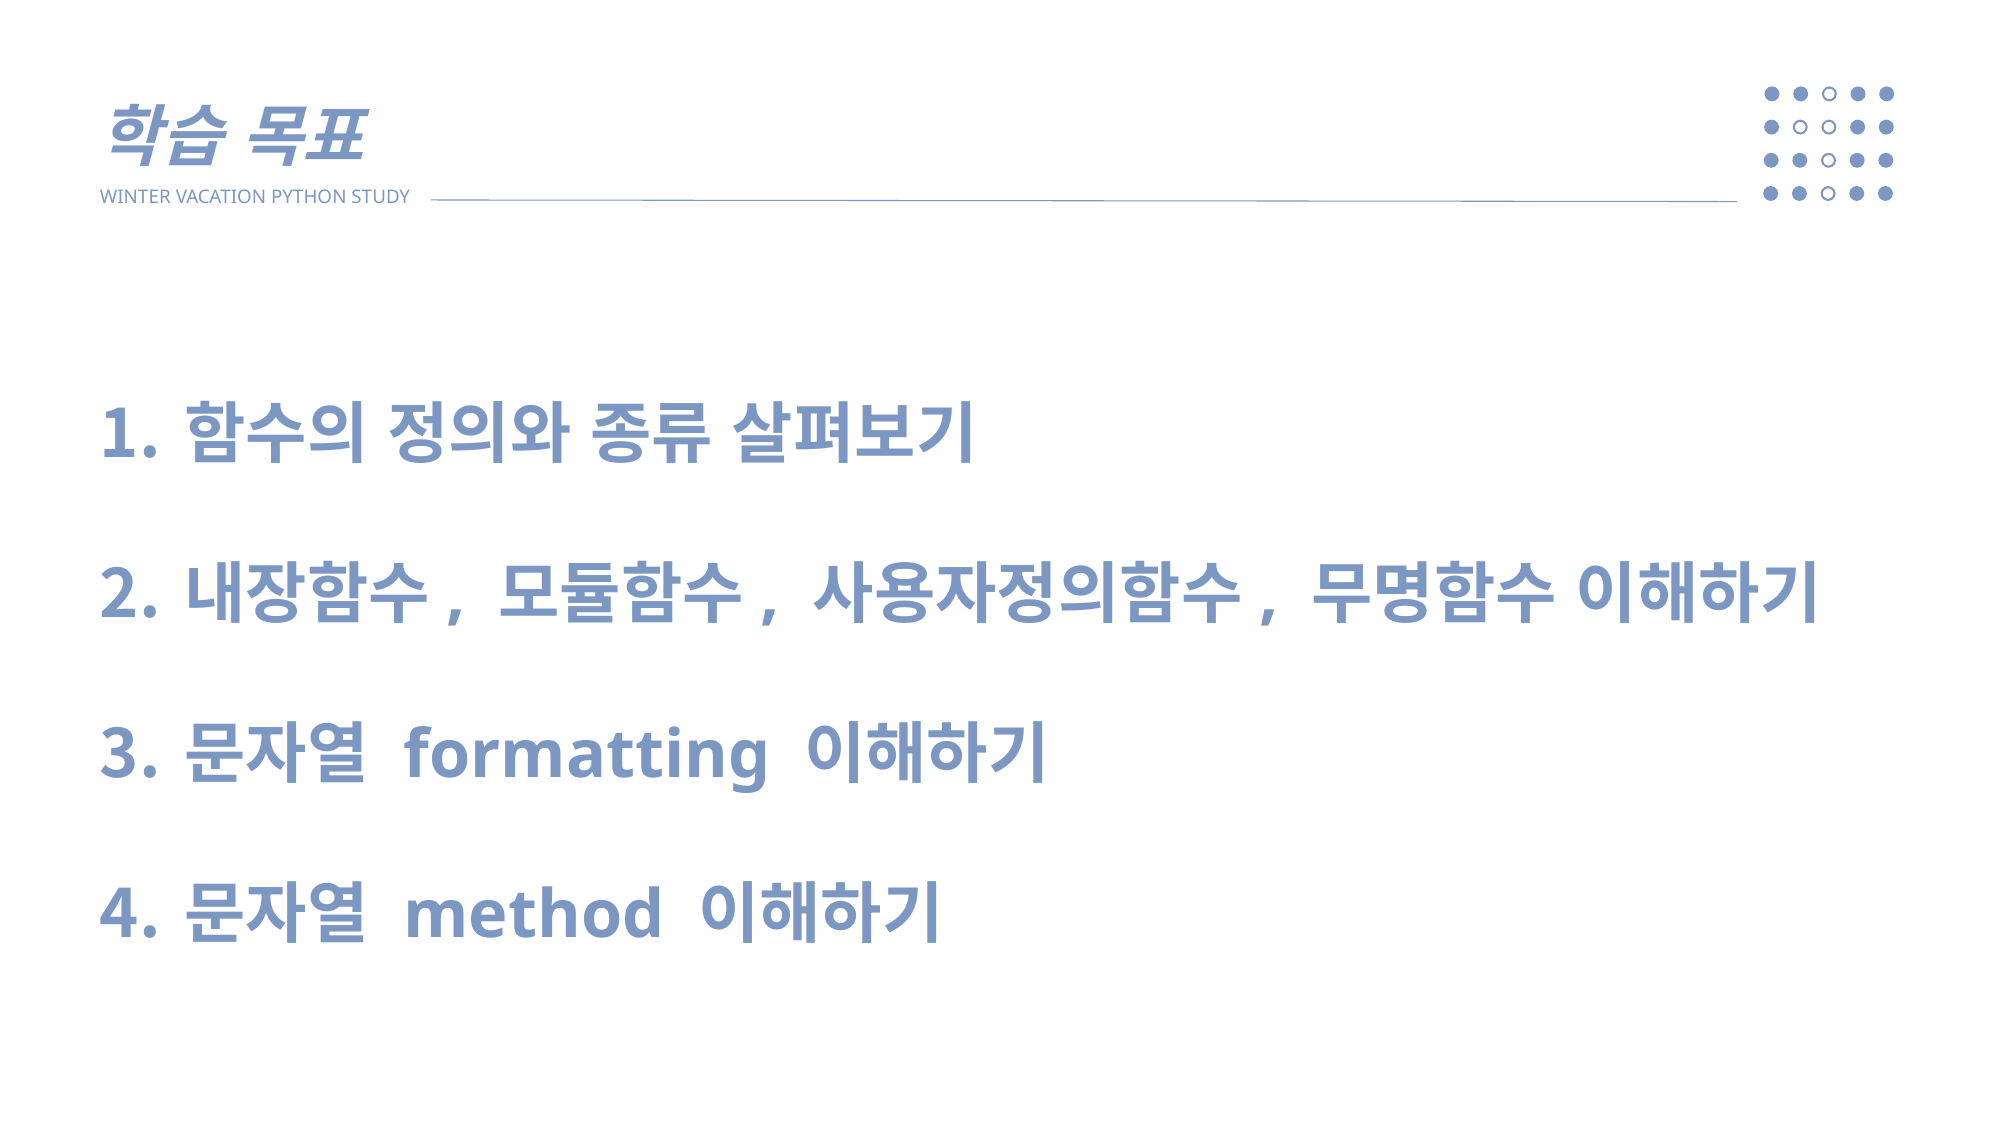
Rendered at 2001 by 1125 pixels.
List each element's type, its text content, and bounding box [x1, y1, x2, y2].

text_box [1821, 86, 1837, 102]
text_box [1849, 152, 1865, 168]
text_box [1878, 152, 1894, 168]
text_box 학습 목표 WINTER VACATION PYTHON STUDY [85, 46, 1028, 216]
text_box [1764, 119, 1780, 135]
text_box [1821, 119, 1837, 135]
text_box [1821, 152, 1837, 168]
text_box [1850, 86, 1866, 102]
text_box [1791, 185, 1807, 201]
text_box [1877, 185, 1893, 201]
text_box [1763, 185, 1779, 201]
text_box [1763, 152, 1779, 168]
text_box [1879, 86, 1895, 102]
text_box [1878, 119, 1894, 135]
text_box [1793, 86, 1809, 102]
text_box [1792, 119, 1808, 135]
text_box [1849, 185, 1865, 201]
text_box [1764, 86, 1780, 102]
text_box [1850, 119, 1866, 135]
text_box 함수의 정의와 종류 살펴보기 내장함수, 모듈함수, 사용자정의함수, 무명함수 이해하기 문자열 formatting 이해하기 문자열 method 이해하기 [85, 303, 1892, 959]
text_box [1792, 152, 1808, 168]
text_box [1820, 185, 1836, 201]
